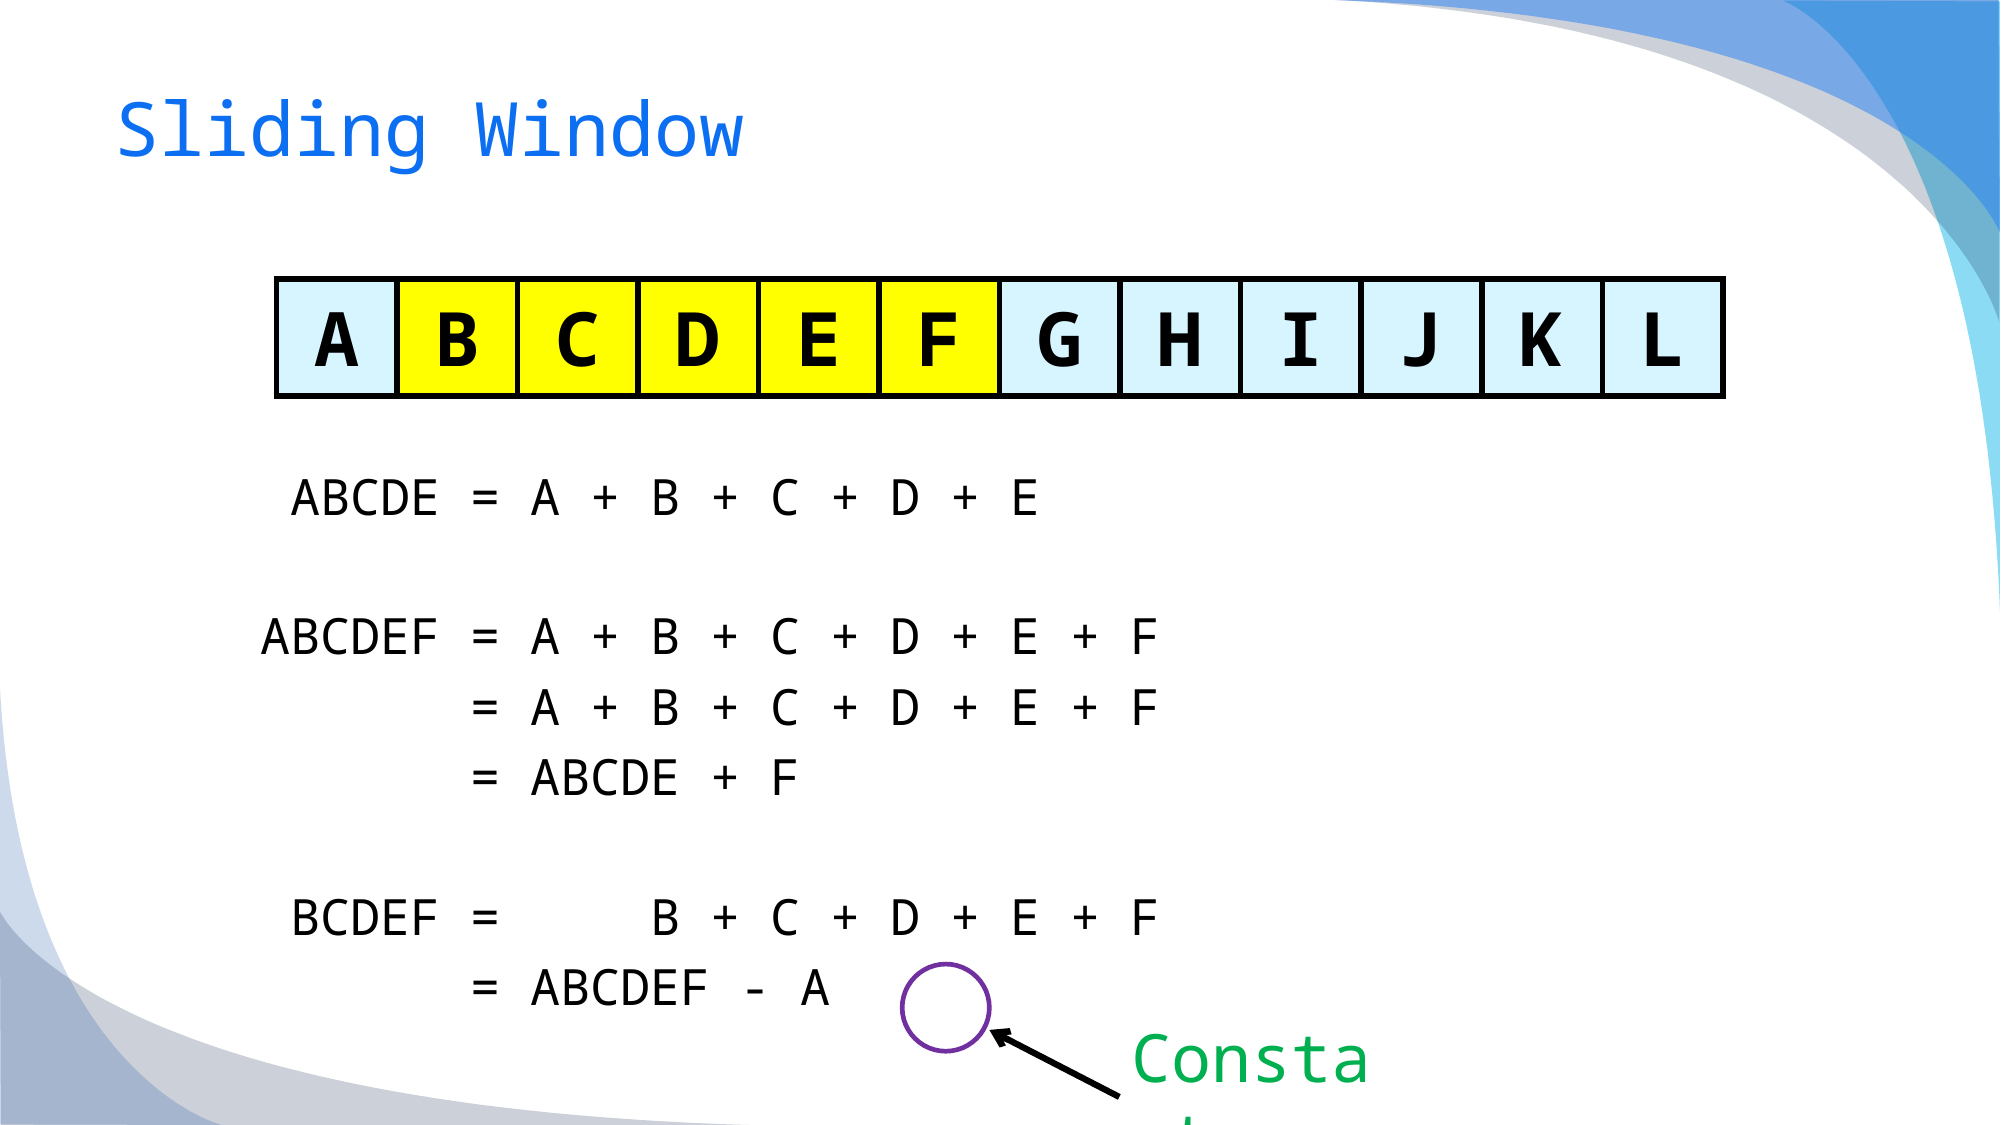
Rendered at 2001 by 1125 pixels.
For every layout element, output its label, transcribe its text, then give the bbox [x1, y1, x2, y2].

table_header H [1123, 282, 1238, 393]
table_header B [400, 282, 515, 393]
title Sliding Window [99, 50, 1900, 202]
table_header A [279, 282, 394, 393]
table_header I [1243, 282, 1358, 393]
table_header K [1485, 282, 1600, 393]
table_header L [1605, 282, 1720, 393]
table_header J [1364, 282, 1479, 393]
table_header G [1002, 282, 1117, 393]
text_box Constant [1116, 1008, 1426, 1125]
table_header F [882, 282, 997, 393]
text_box [901, 963, 991, 1053]
table_header C [520, 282, 635, 393]
table_header D [641, 282, 756, 393]
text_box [988, 1029, 1118, 1057]
table_header E [761, 282, 876, 393]
